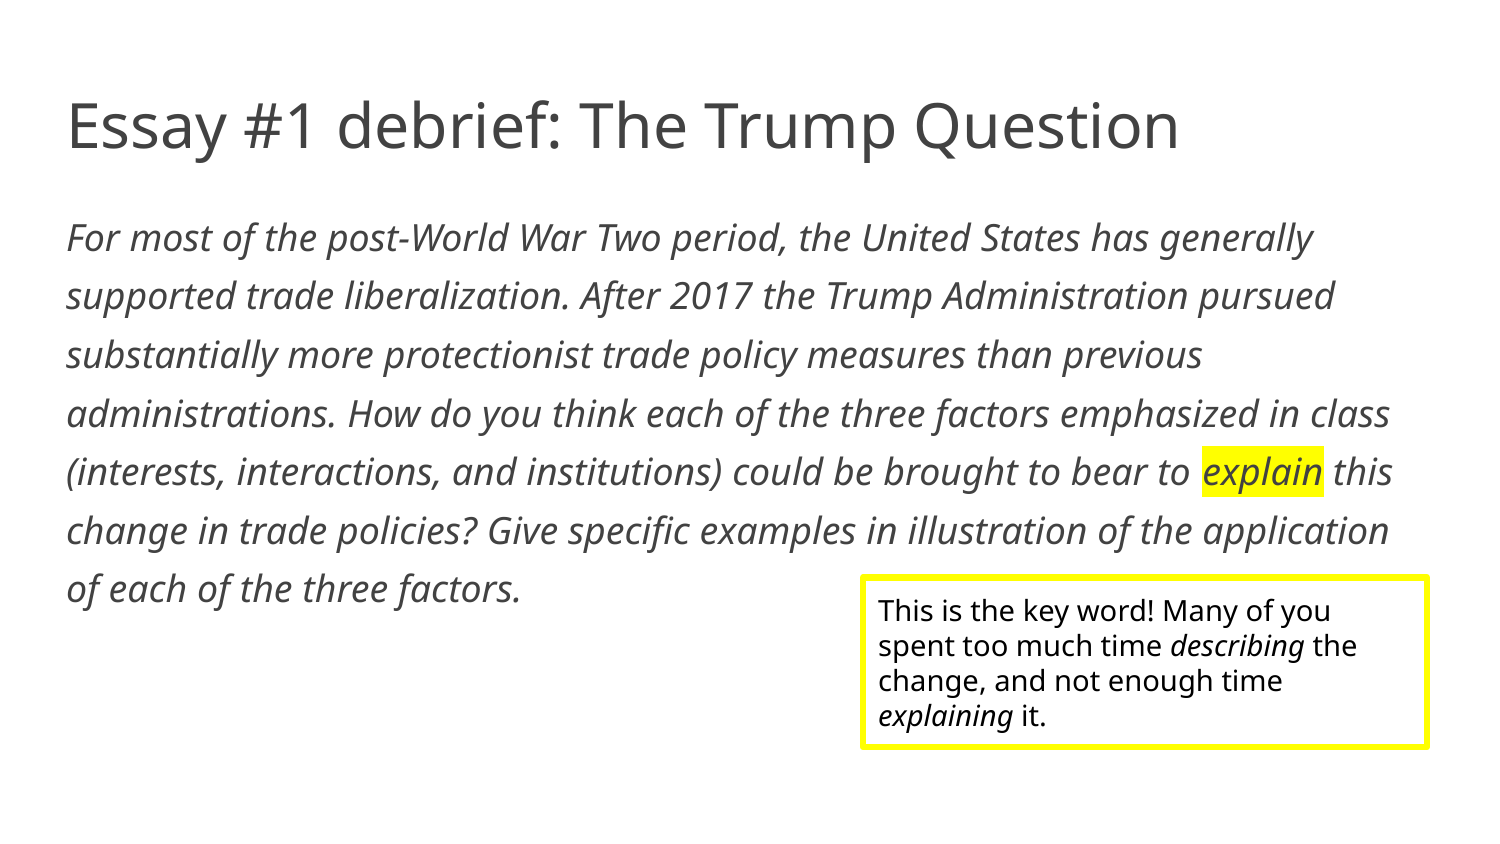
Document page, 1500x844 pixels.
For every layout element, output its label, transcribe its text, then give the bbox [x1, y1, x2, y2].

list For most of the post-World War Two period, the United States has generally supported trade liberalization. After 2017 the Trump Administration pursued substantially more protectionist trade policy measures than previous administrations. How do you think each of the three factors emphasized in class (interests, interactions, and institutions) could be brought to bear to explain this change in trade policies? Give specific examples in illustration of the application of each of the three factors. [51, 188, 1449, 750]
text_box This is the key word! Many of you spent too much time describing the change, and not enough time explaining it. [863, 577, 1427, 748]
title Essay #1 debrief: The Trump Question [51, 61, 1449, 182]
